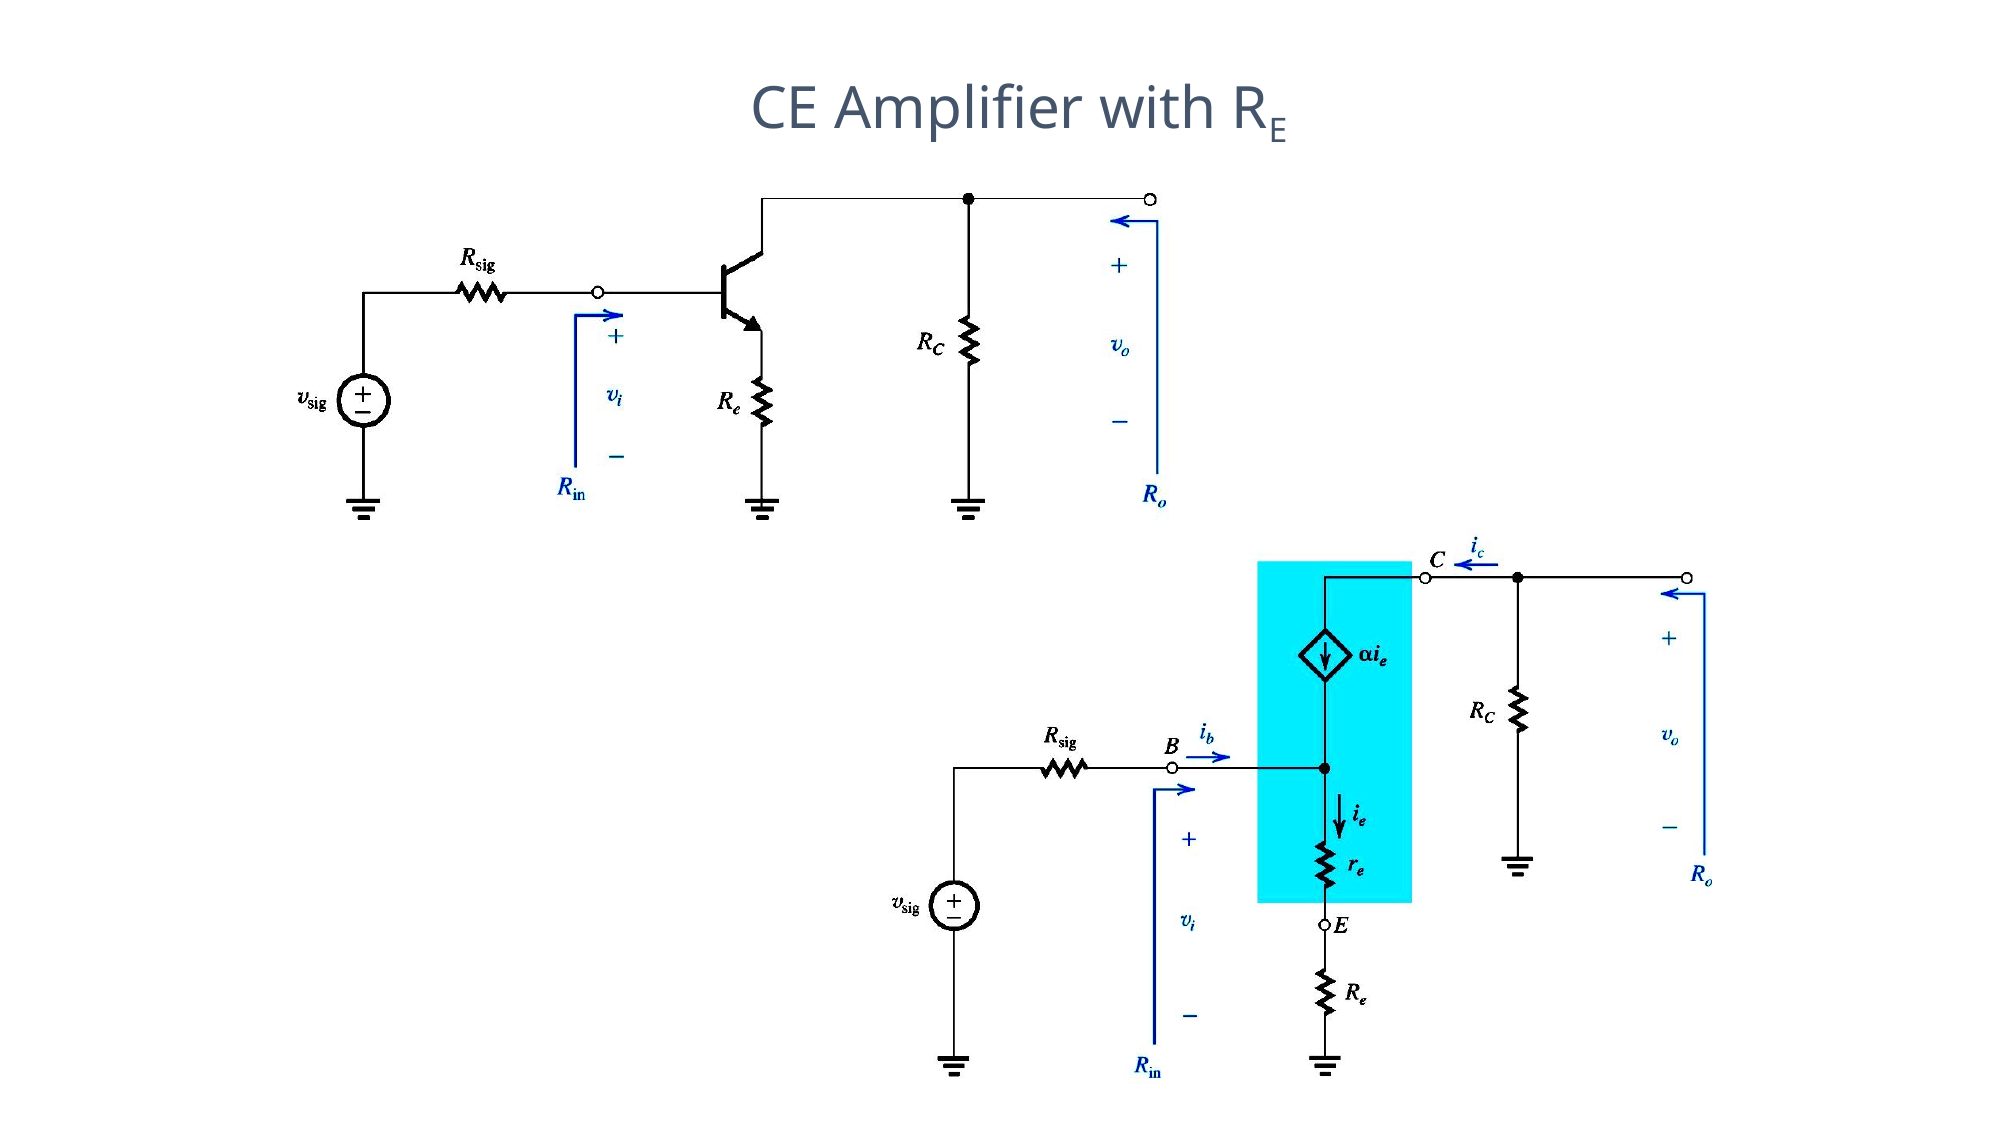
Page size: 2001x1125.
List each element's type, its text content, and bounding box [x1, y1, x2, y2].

text_box [349, 37, 1638, 163]
text_box CE Amplifier with RE [374, 62, 1663, 188]
picture [297, 193, 1712, 1088]
